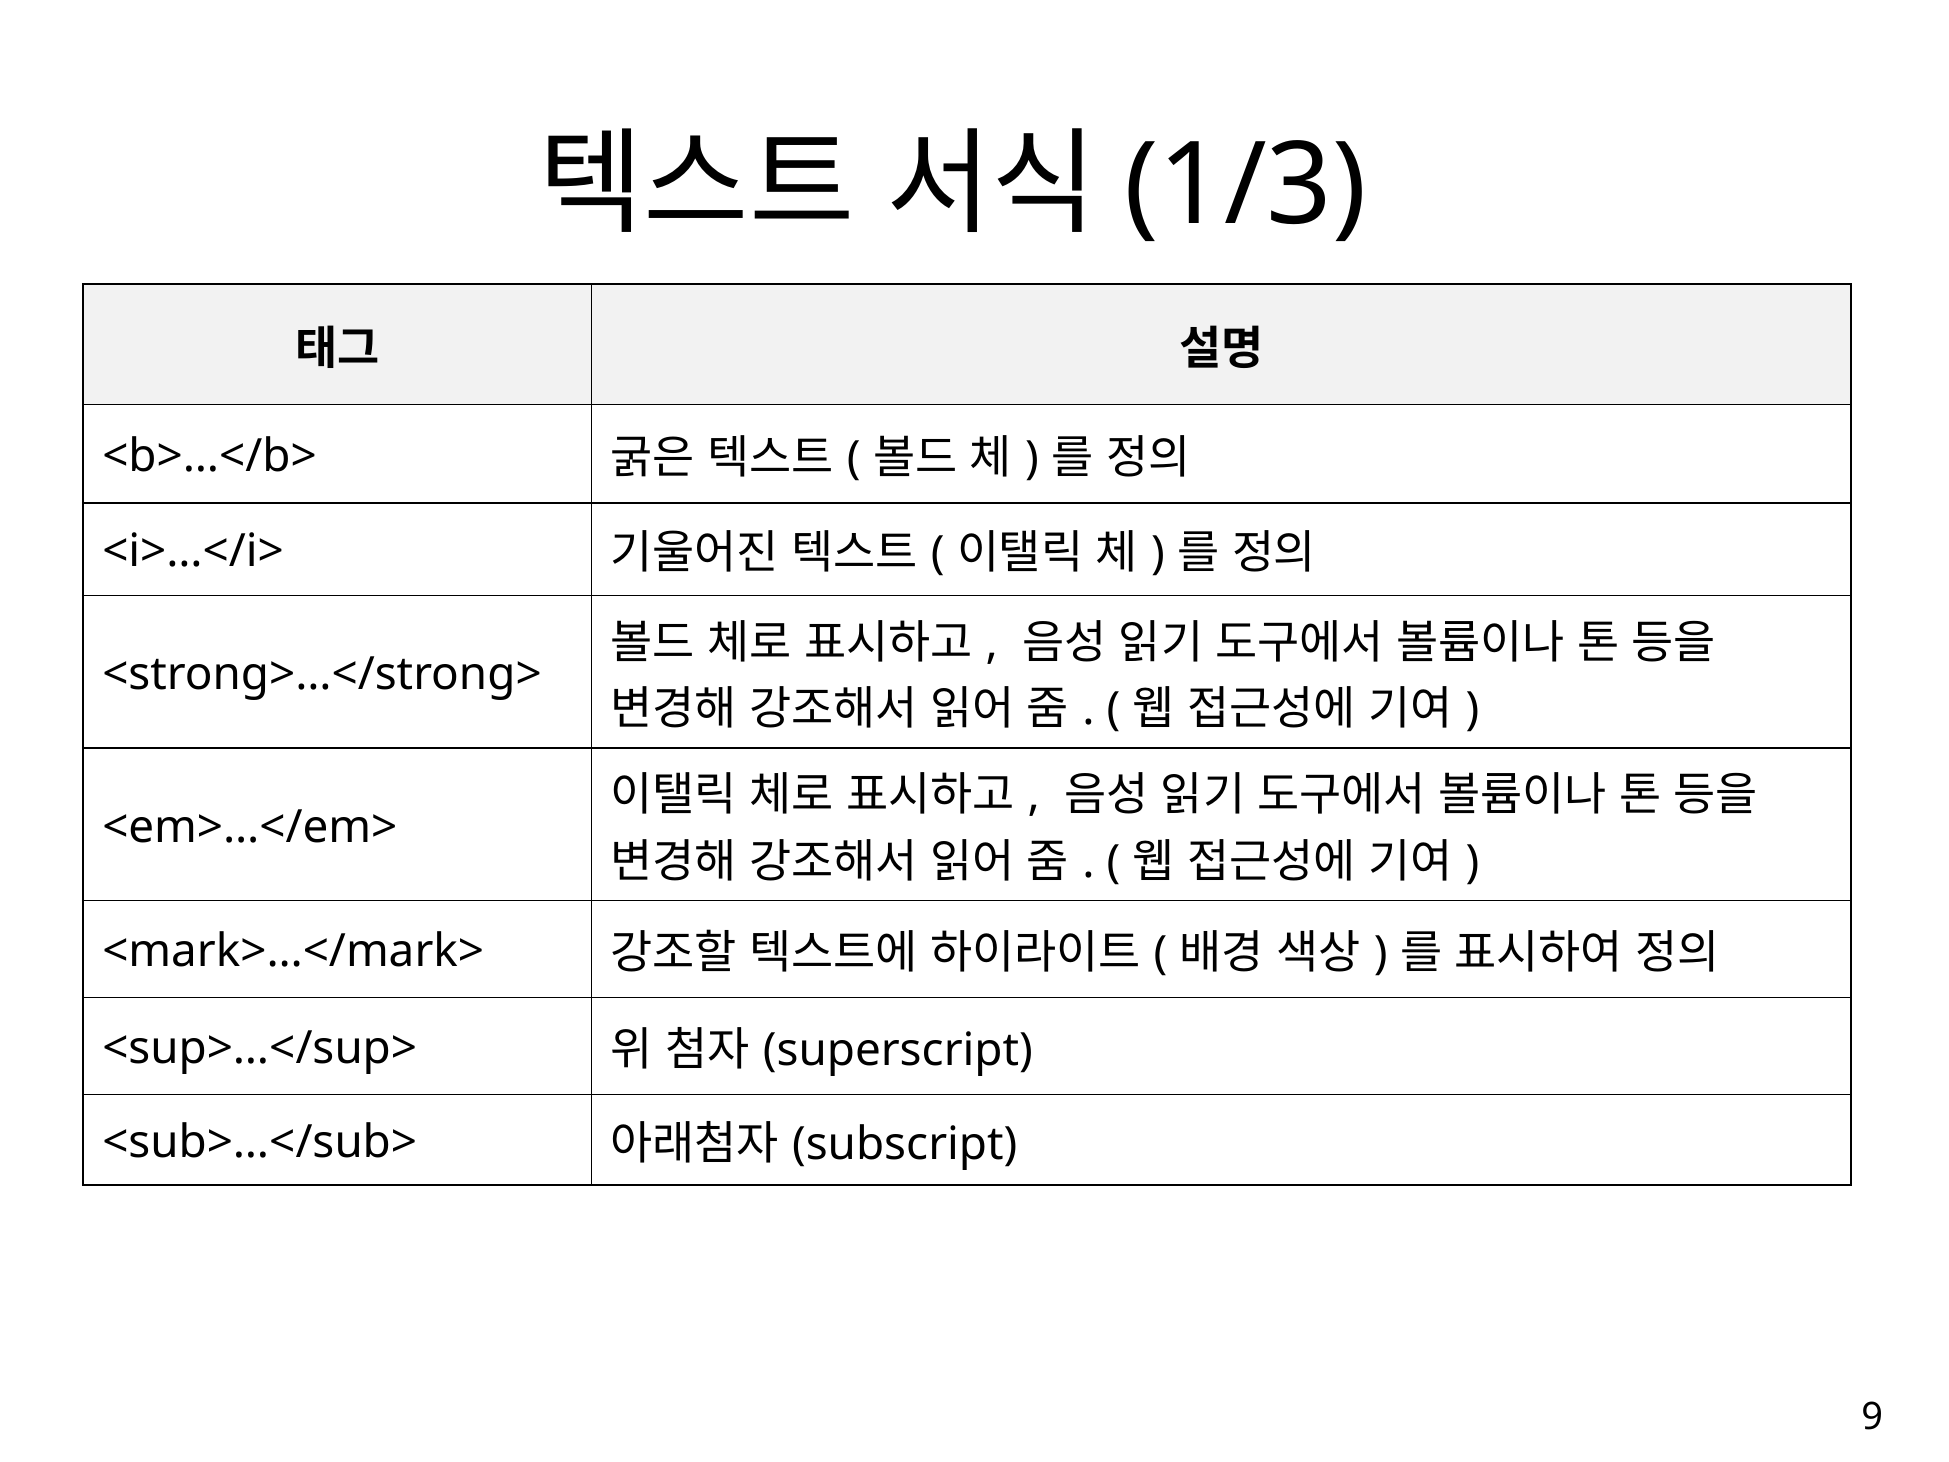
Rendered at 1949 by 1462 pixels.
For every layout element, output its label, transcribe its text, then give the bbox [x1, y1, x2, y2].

table_cell 아래첨자(subscript) [592, 1095, 1850, 1184]
title 텍스트 서식(1/3) [156, 92, 1749, 255]
table_cell <sub>…</sub> [84, 1095, 591, 1184]
table_cell 강조할 텍스트에 하이라이트(배경 색상)를 표시하여 정의 [592, 901, 1850, 997]
table_cell 굵은 텍스트(볼드 체)를 정의 [592, 405, 1850, 502]
table_header 태그 [84, 285, 591, 404]
table_cell <strong>…</strong> [84, 596, 591, 747]
table_cell <i>…</i> [84, 504, 591, 595]
table_cell 볼드 체로 표시하고, 음성 읽기 도구에서 볼륨이나 톤 등을 변경해 강조해서 읽어 줌. (웹 접근성에 기여) [592, 596, 1850, 747]
table_cell <mark>…</mark> [84, 901, 591, 997]
table_cell 이탤릭 체로 표시하고, 음성 읽기 도구에서 볼륨이나 톤 등을 변경해 강조해서 읽어 줌. (웹 접근성에 기여) [592, 749, 1850, 900]
slide_number 9 [1496, 1372, 1899, 1462]
table_cell <sup>…</sup> [84, 998, 591, 1094]
table_cell <b>…</b> [84, 405, 591, 502]
table_cell <em>…</em> [84, 749, 591, 900]
table_cell 기울어진 텍스트(이탤릭 체)를 정의 [592, 504, 1850, 595]
table_header 설명 [592, 285, 1850, 404]
table_cell 위 첨자(superscript) [592, 998, 1850, 1094]
